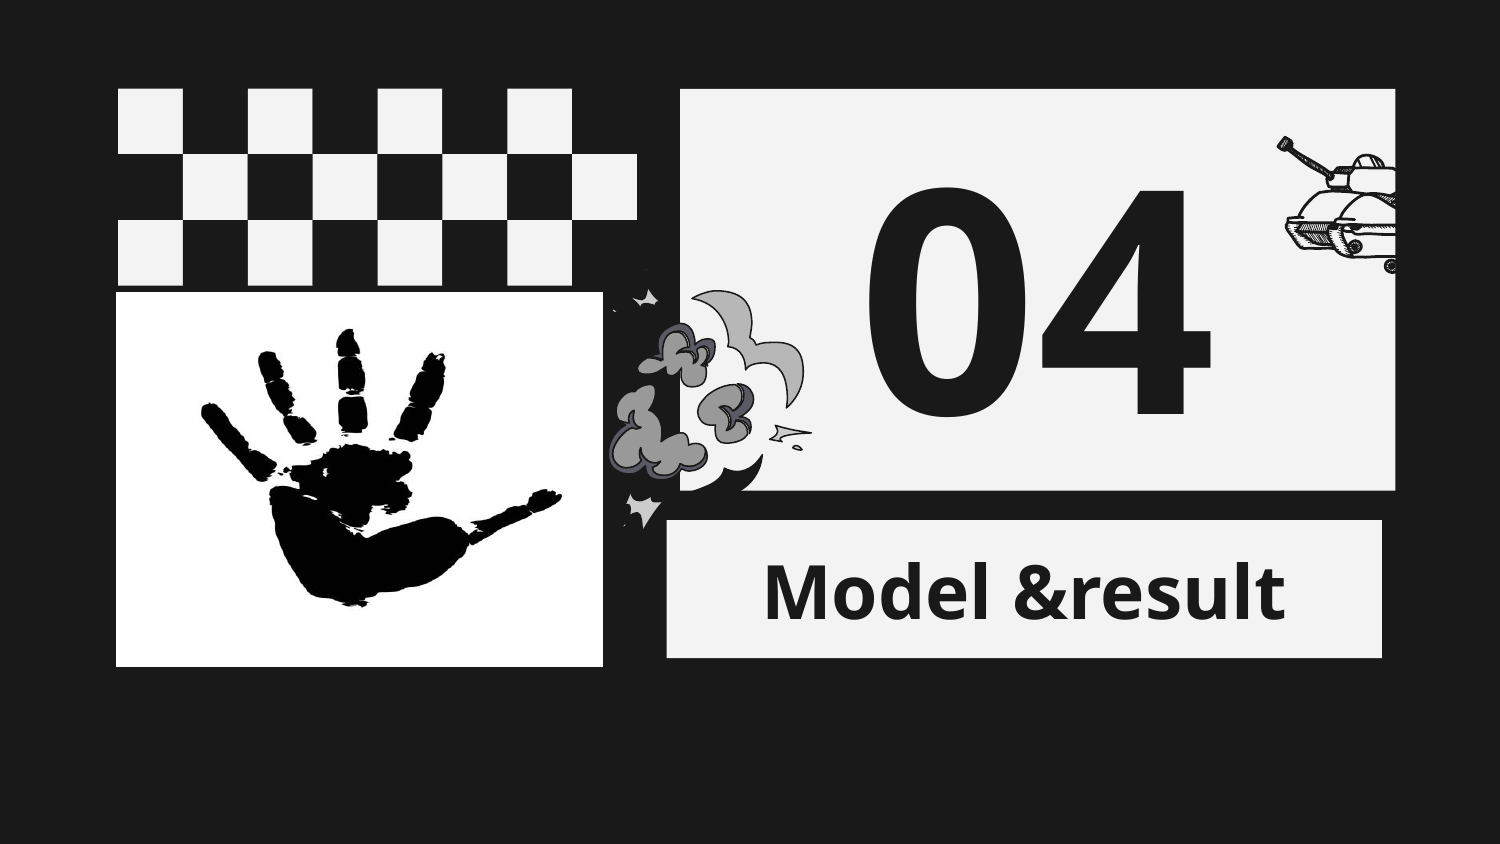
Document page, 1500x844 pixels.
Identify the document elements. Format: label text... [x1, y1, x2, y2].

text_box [555, 266, 812, 533]
title Model &result [666, 520, 1382, 659]
picture [115, 292, 603, 668]
title 04 [680, 88, 1396, 491]
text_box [1276, 135, 1428, 275]
